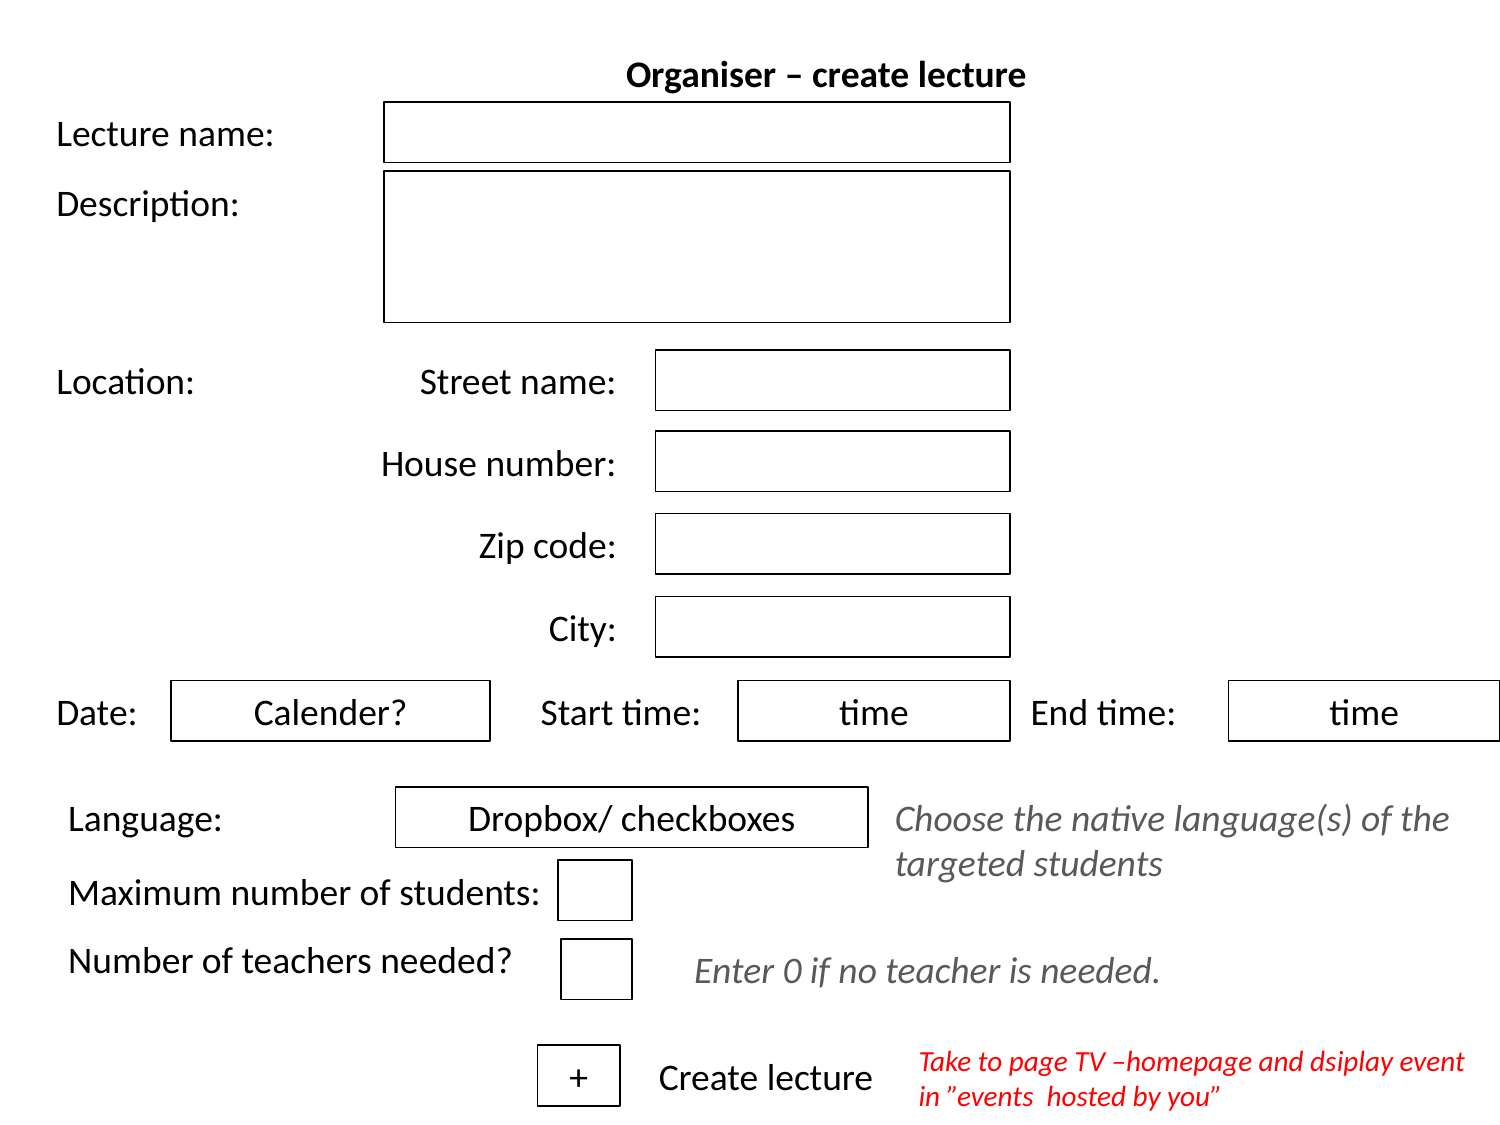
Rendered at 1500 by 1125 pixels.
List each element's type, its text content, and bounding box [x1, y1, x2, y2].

text_box [655, 349, 1010, 411]
text_box Dropbox/ checkboxes [455, 786, 869, 848]
text_box [655, 513, 1010, 575]
text_box + [537, 1045, 620, 1106]
text_box Number of teachers needed? [53, 928, 550, 990]
text_box Language: [53, 786, 455, 848]
text_box [560, 938, 632, 1000]
text_box House number: [230, 430, 632, 492]
text_box Create lecture [643, 1045, 1046, 1106]
text_box City: [230, 596, 632, 657]
text_box Lecture name: [41, 101, 443, 163]
text_box [443, 101, 1010, 163]
text_box Location: [41, 349, 230, 411]
text_box Choose the native language(s) of the targeted students [879, 786, 1500, 893]
text_box [655, 596, 1010, 657]
text_box End time: [1015, 680, 1418, 742]
text_box Zip code: [230, 513, 632, 575]
text_box Take to page TV –homepage and dsiplay event in ”events hosted by you” [903, 1035, 1495, 1121]
text_box Date: [41, 680, 443, 742]
text_box Maximum number of students: [53, 860, 558, 921]
text_box Description: [41, 171, 443, 232]
text_box Organiser – create lecture [324, 42, 1329, 104]
text_box Calender? [443, 680, 491, 742]
text_box time [1418, 680, 1500, 742]
text_box [558, 860, 632, 921]
text_box time [928, 680, 1010, 742]
text_box Enter 0 if no teacher is needed. [679, 938, 1412, 1000]
text_box Street name: [230, 349, 632, 411]
text_box Start time: [525, 680, 928, 742]
text_box [383, 171, 1010, 323]
text_box [655, 430, 1010, 492]
